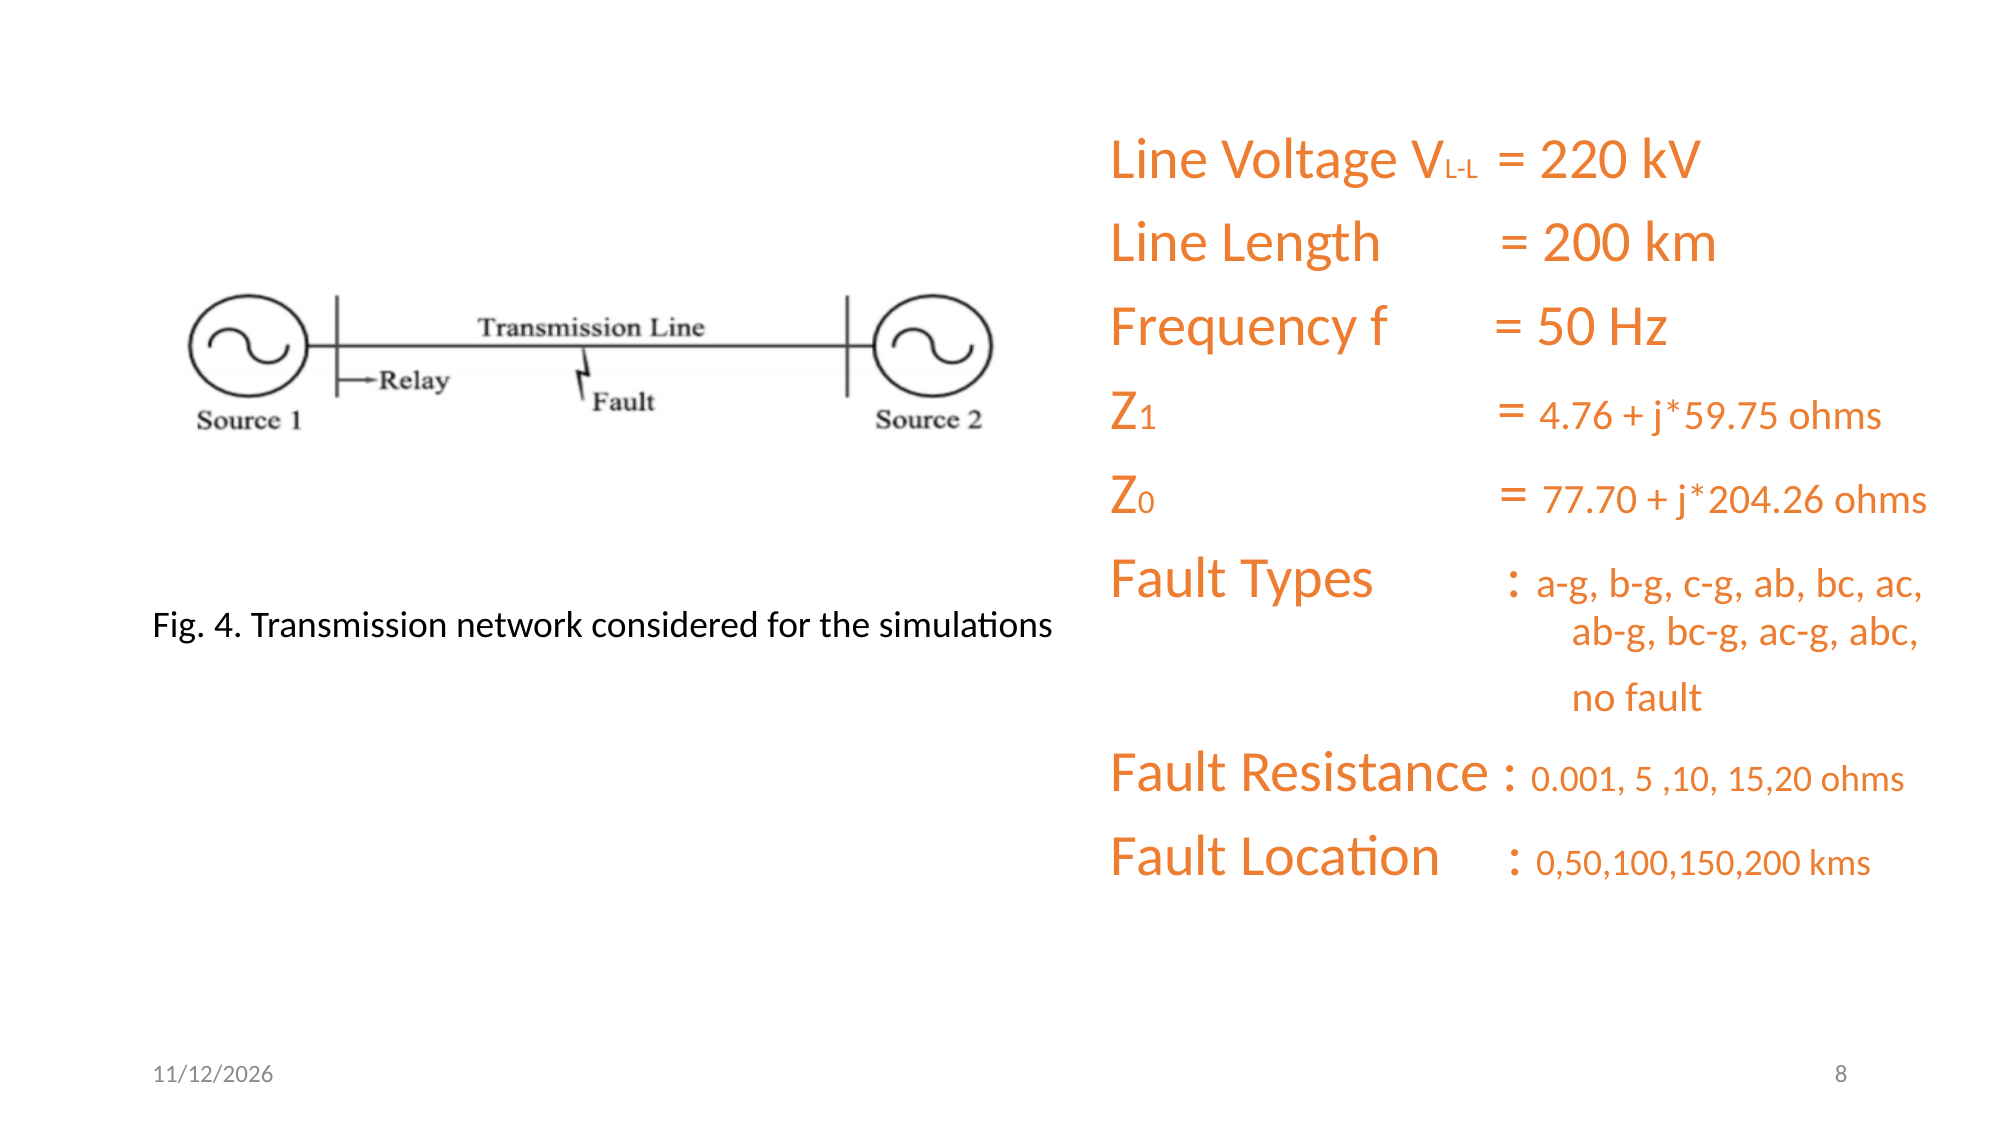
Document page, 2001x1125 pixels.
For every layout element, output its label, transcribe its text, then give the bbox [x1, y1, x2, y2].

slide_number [137, 1042, 588, 1103]
picture [157, 265, 1024, 469]
list Line Voltage VL-L = 220 kV Line Length = 200 km Frequency f = 50 Hz Z1 = 4.76 + j*59.75 ohms Z0 = 77.70 + j*204.26 ohms Fault Types : a-g, b-g, c-g, ab, bc, ac, ab-g, bc-g, ac-g, abc, no fault Fault Resistance : 0.001, 5 ,10, 15,20 ohms Fault Location : 0,50,100,150,200 kms [1095, 120, 1967, 1026]
slide_number 8 [1412, 1042, 1863, 1103]
text_box Fig. 4. Transmission network considered for the simulations [137, 592, 1069, 653]
